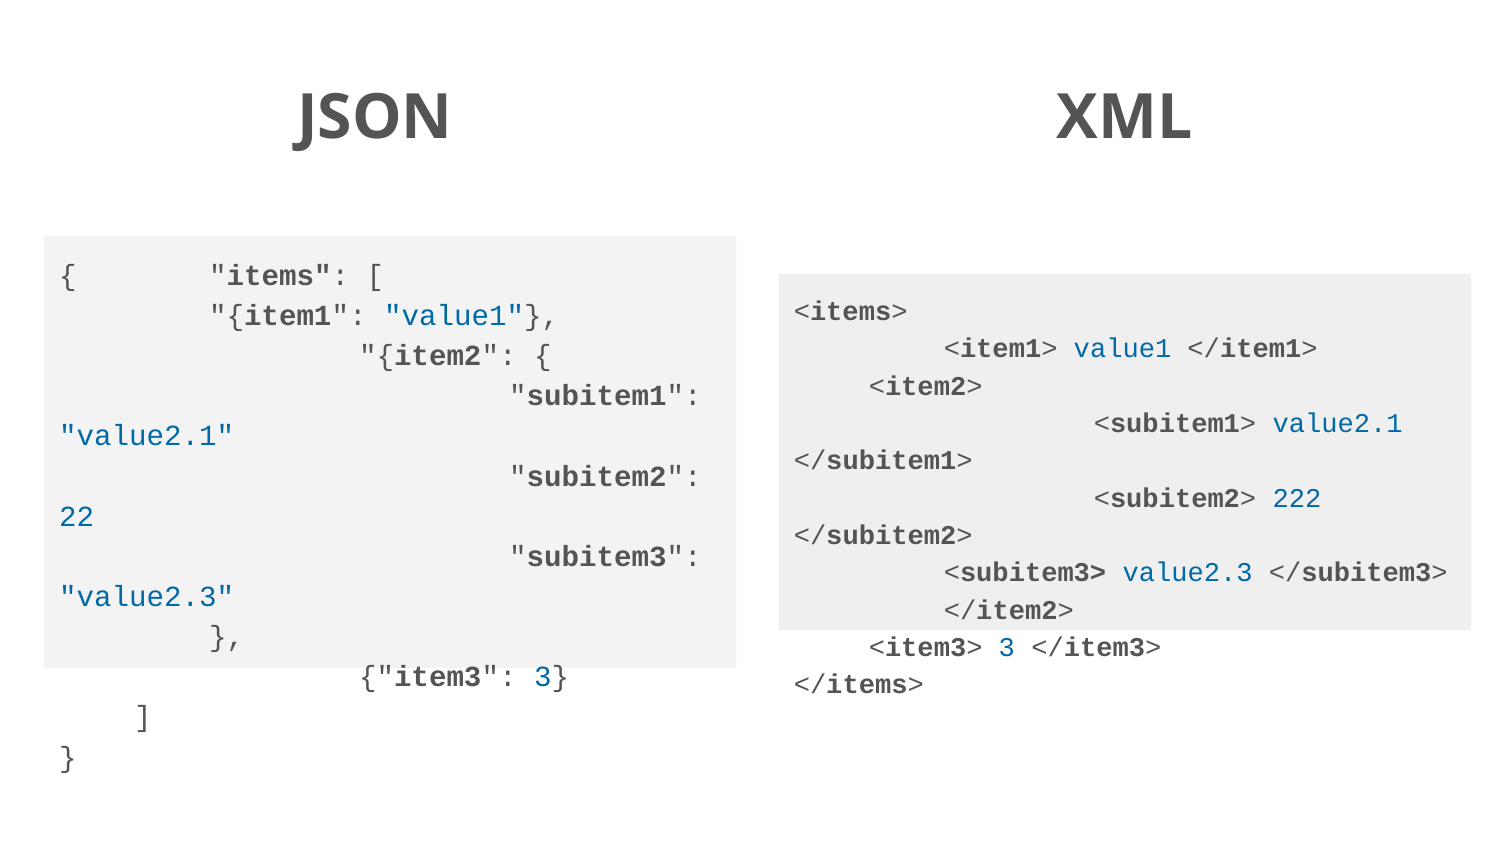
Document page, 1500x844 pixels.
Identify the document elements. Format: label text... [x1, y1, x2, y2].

text_box JSON [0, 44, 749, 183]
text_box { "items": [ "{item1": "value1"}, "{item2": { "subitem1": "value2.1" "subitem2": 22 "subitem3": "value2.3" }, {"item3": 3} ] } [44, 235, 737, 669]
text_box <items> <item1> value1 </item1> <item2> <subitem1> value2.1 </subitem1> <subitem2> 222 </subitem2> <subitem3> value2.3 </subitem3> </item2> <item3> 3 </item3> </items> [778, 273, 1472, 631]
text_box XML [749, 44, 1500, 183]
